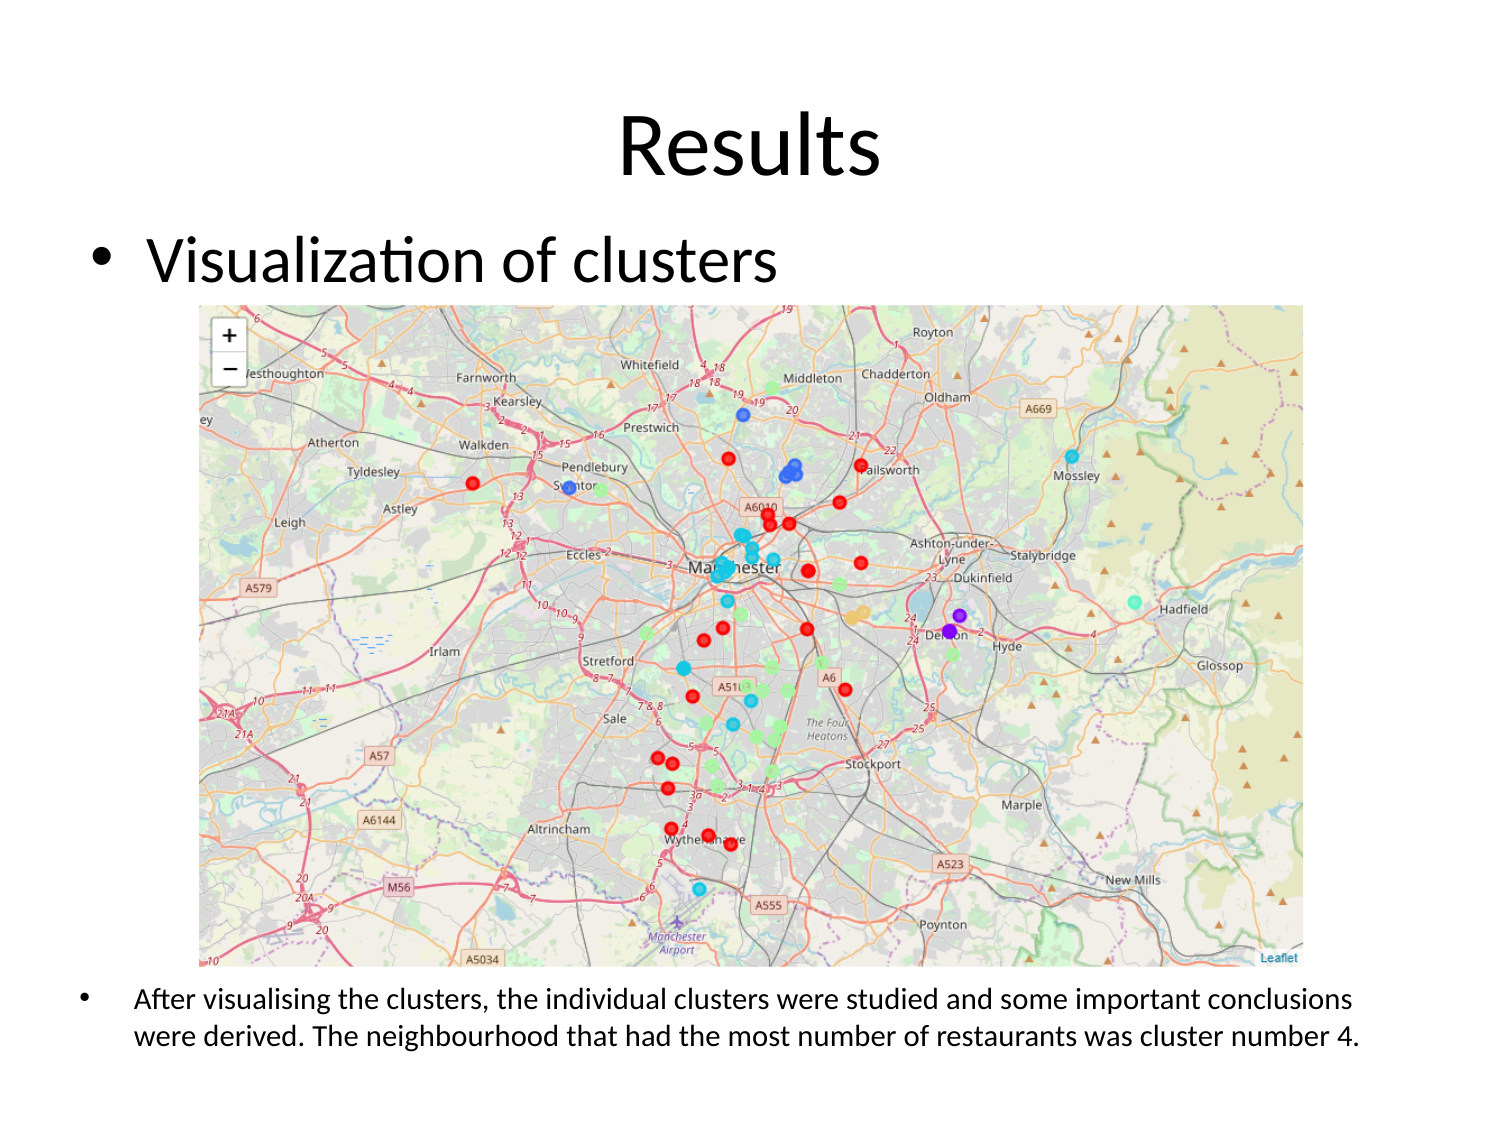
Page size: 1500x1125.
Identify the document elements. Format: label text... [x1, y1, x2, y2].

list Visualization of clusters [75, 208, 1425, 308]
picture [189, 302, 1311, 970]
title Results [75, 45, 1425, 208]
text_box After visualising the clusters, the individual clusters were studied and some important conclusions were derived. The neighbourhood that had the most number of restaurants was cluster number 4. [64, 971, 1415, 1071]
